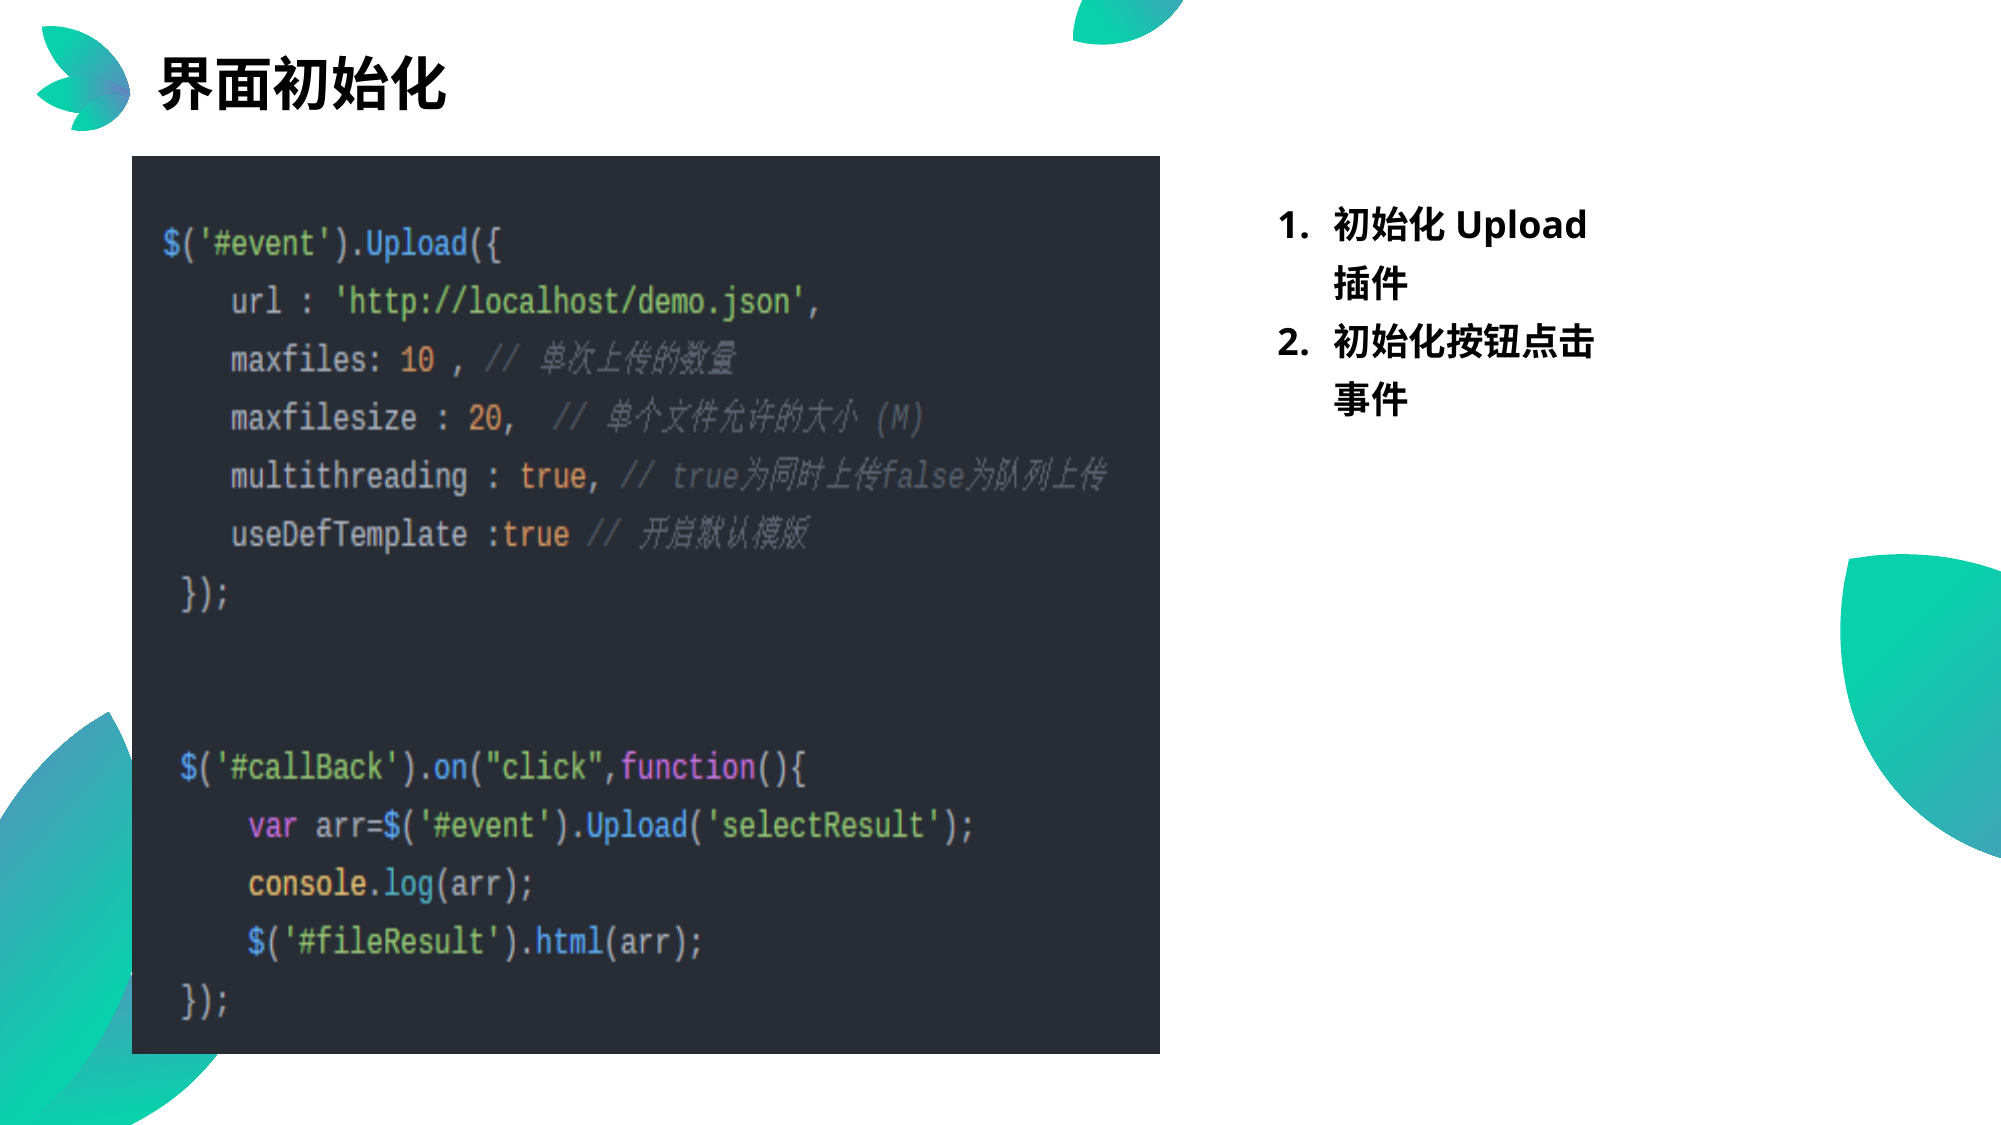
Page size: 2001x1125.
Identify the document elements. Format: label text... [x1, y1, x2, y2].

picture [132, 155, 1160, 1054]
text_box 初始化Upload插件 初始化按钮点击事件 [1262, 180, 1644, 429]
text_box [1072, 0, 1183, 45]
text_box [0, 760, 286, 1088]
text_box 界面初始化 [146, 40, 973, 125]
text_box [29, 38, 142, 126]
text_box [1840, 554, 2000, 858]
